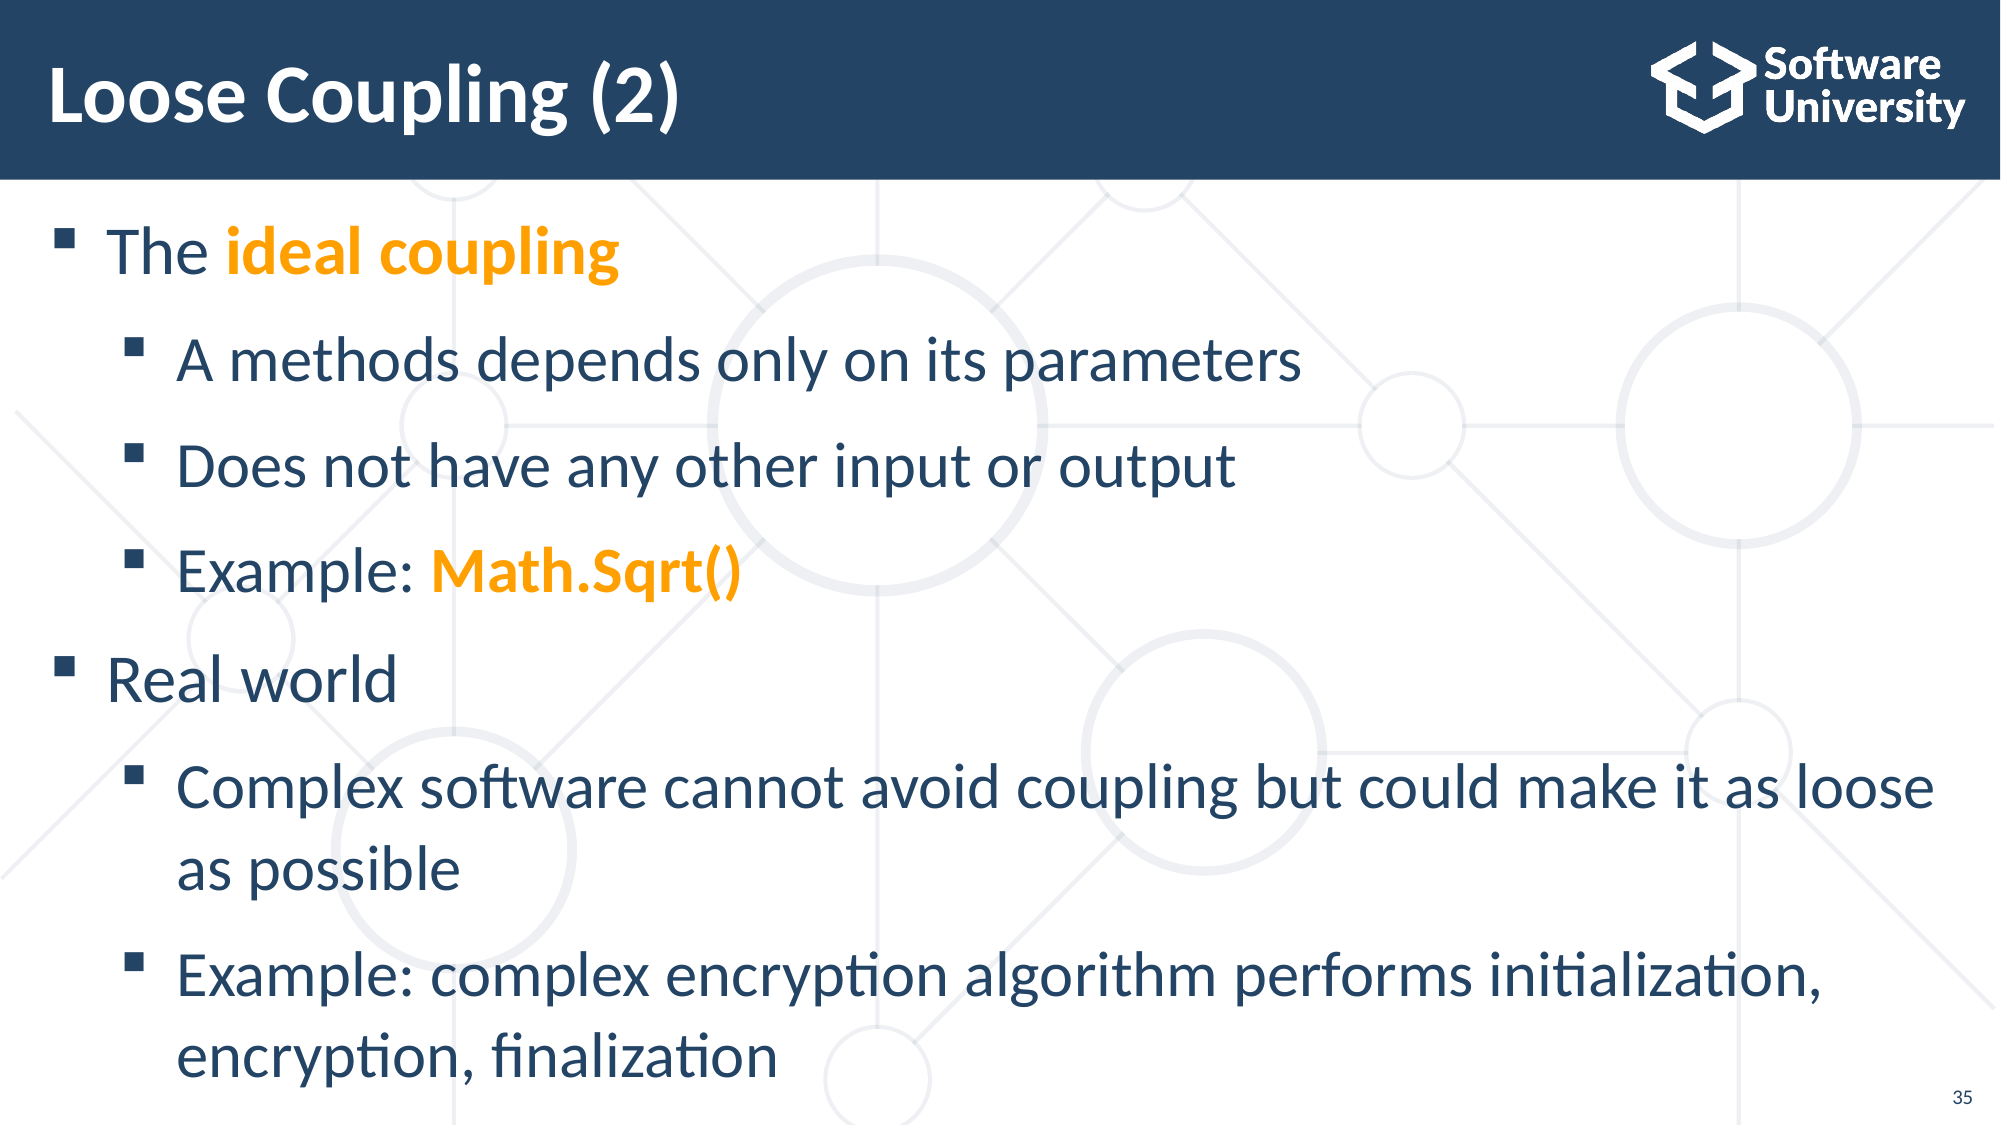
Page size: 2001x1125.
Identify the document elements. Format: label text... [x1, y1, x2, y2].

title Loose Coupling (2) [31, 16, 1625, 162]
picture [1651, 41, 1966, 134]
slide_number 35 [1927, 1067, 1989, 1117]
list The ideal coupling A methods depends only on its parameters Does not have any other input or output Example: Math.Sqrt() Real world Complex software cannot avoid coupling but could make it as loose as possible Example: complex encryption algorithm performs initialization, encryption, finalization [31, 196, 1970, 1104]
